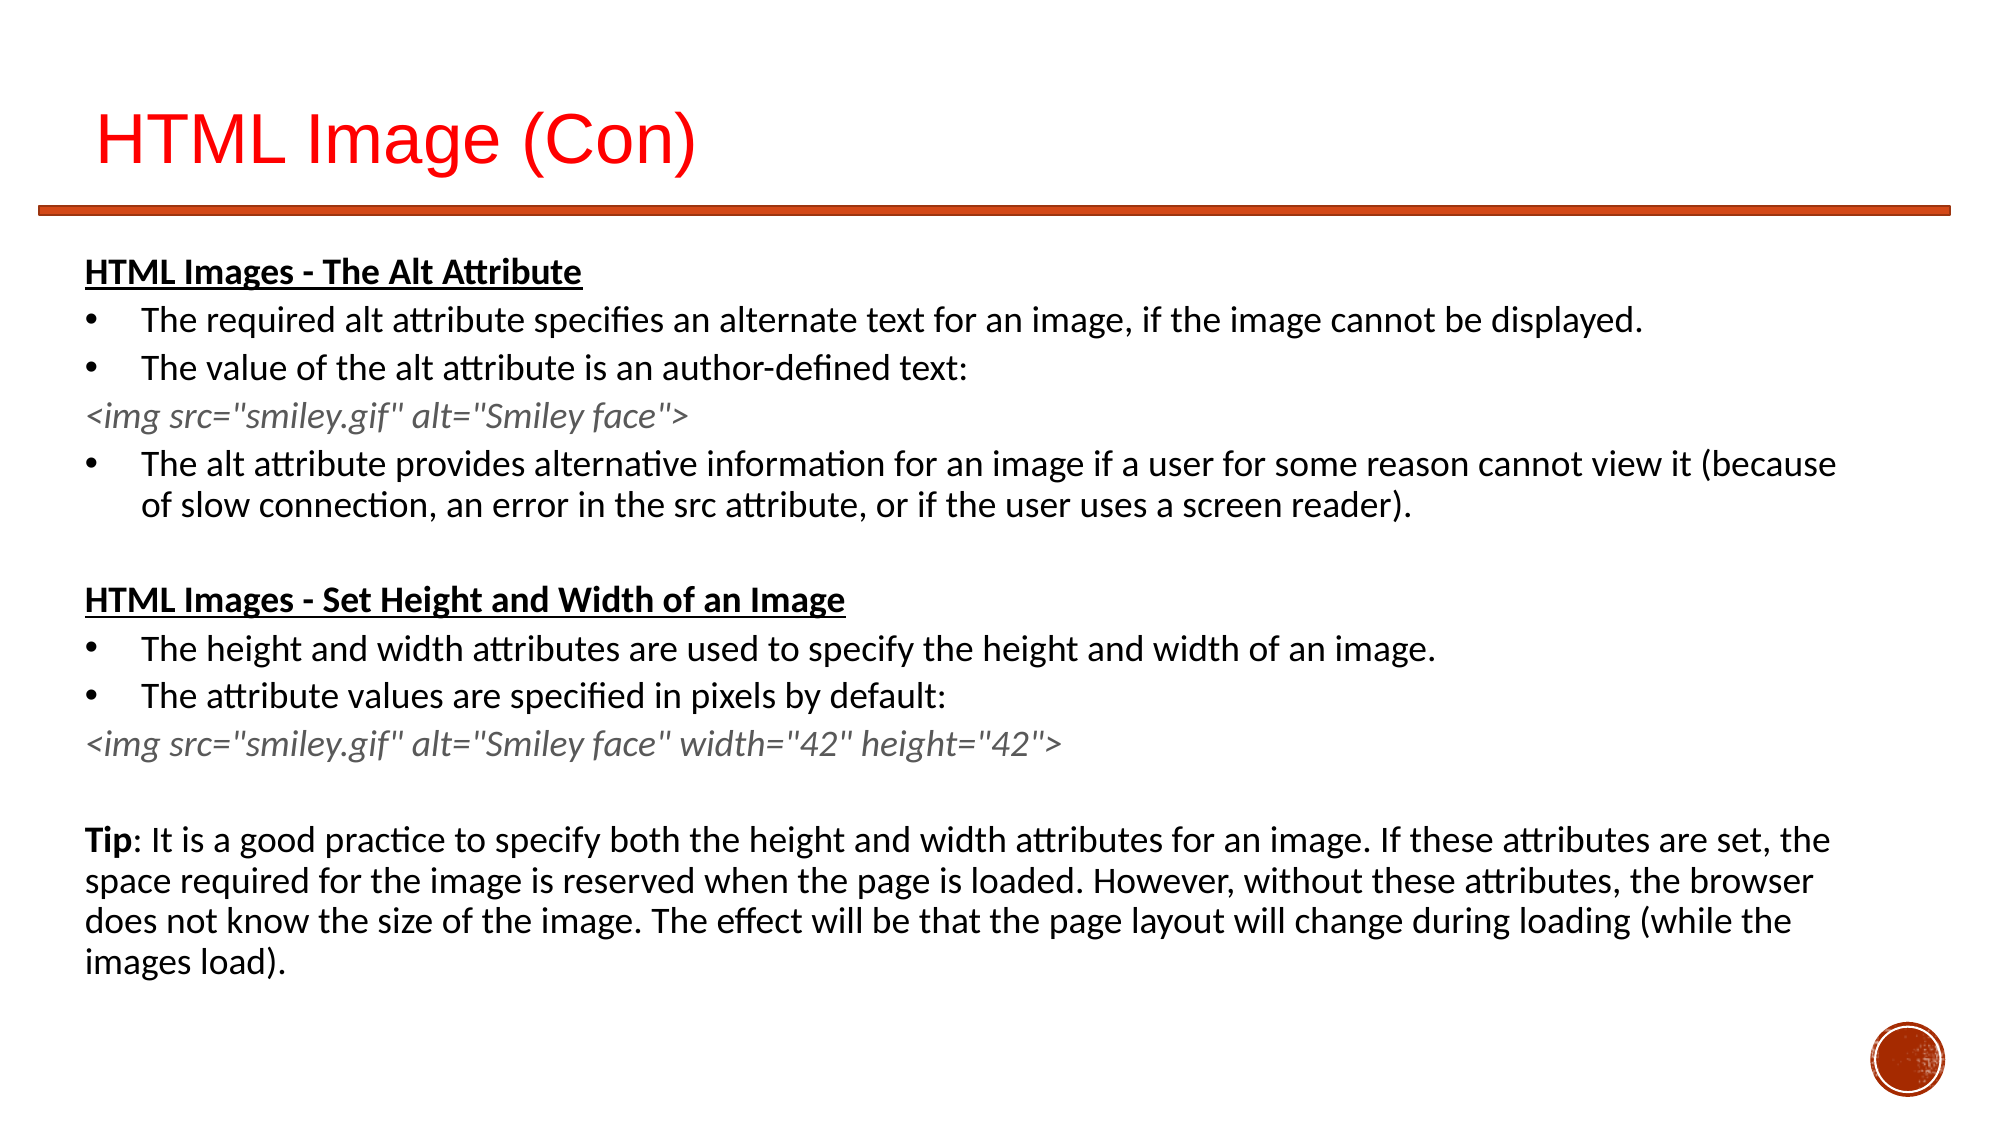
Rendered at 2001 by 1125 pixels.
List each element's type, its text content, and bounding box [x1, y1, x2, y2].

list HTML Images - The Alt Attribute The required alt attribute specifies an alternate text for an image, if the image cannot be displayed. The value of the alt attribute is an author-defined text: <img src="smiley.gif" alt="Smiley face"> The alt attribute provides alternative information for an image if a user for some reason cannot view it (because of slow connection, an error in the src attribute, or if the user uses a screen reader). HTML Images - Set Height and Width of an Image The height and width attributes are used to specify the height and width of an image. The attribute values are specified in pixels by default: <img src="smiley.gif" alt="Smiley face" width="42" height="42"> Tip: It is a good practice to specify both the height and width attributes for an image. If these attributes are set, the space required for the image is reserved when the page is loaded. However, without these attributes, the browser does not know the size of the image. The effect will be that the page layout will change during loading (while the images load). [69, 244, 1878, 1098]
text_box [38, 205, 1951, 216]
title HTML Image (Con) [80, 57, 1885, 205]
title HTML Image (Con) [80, 216, 1885, 224]
